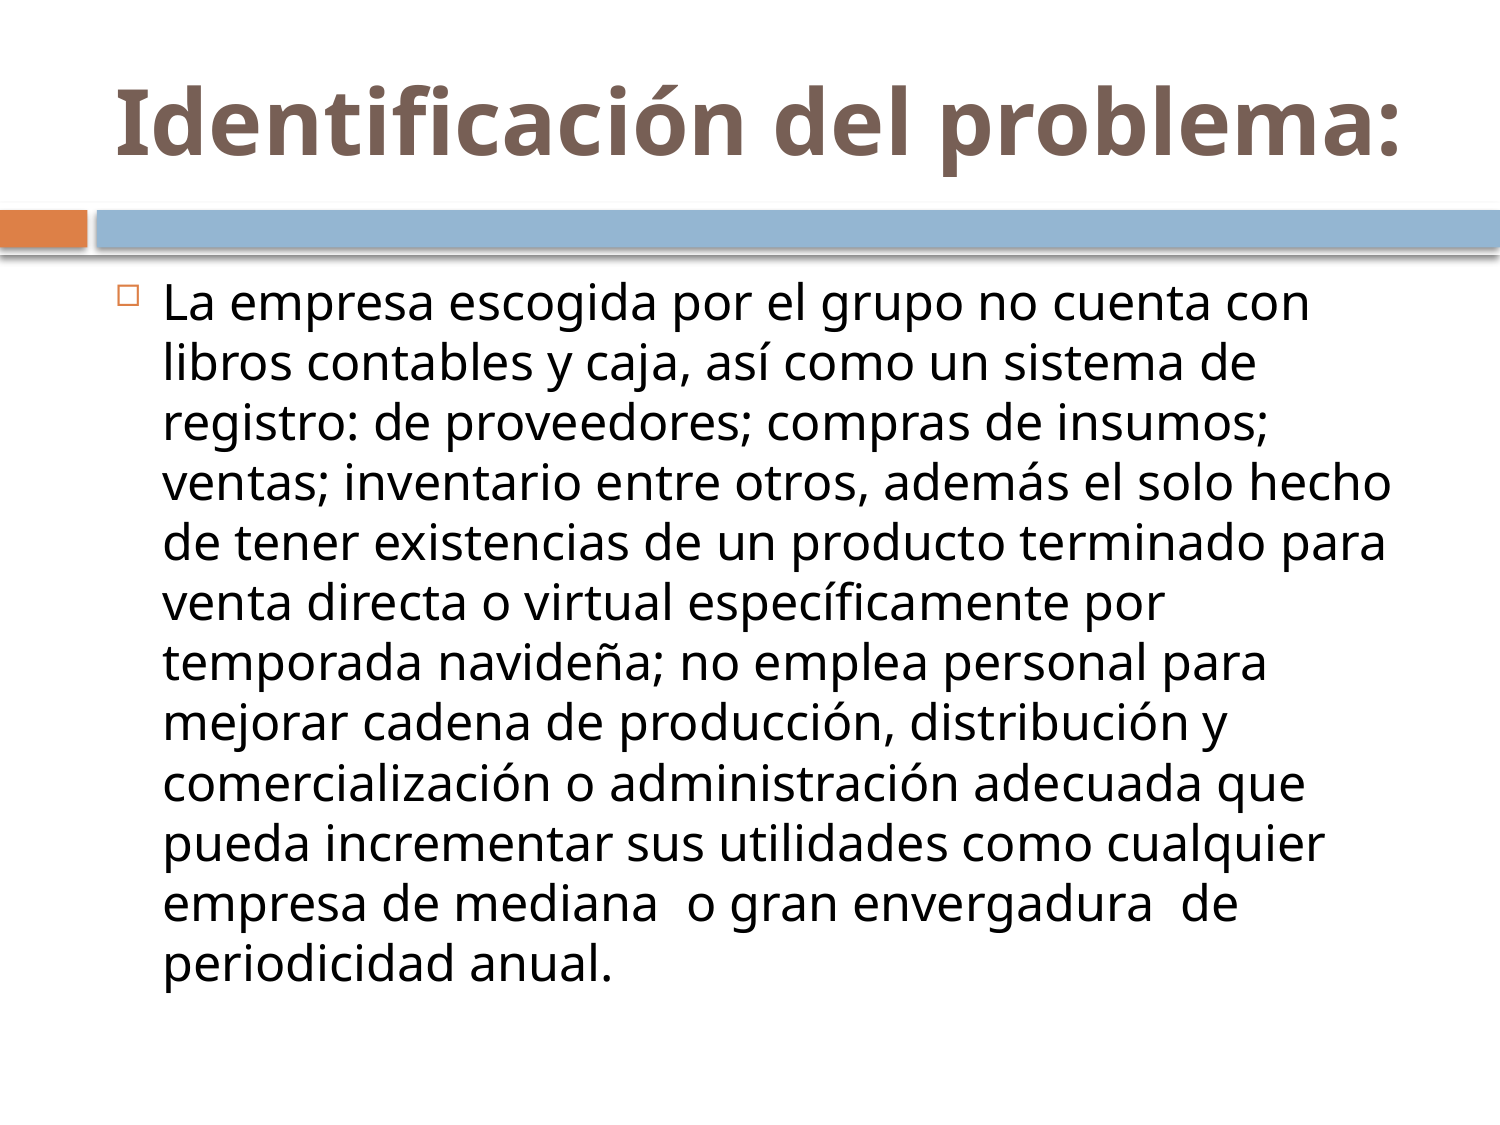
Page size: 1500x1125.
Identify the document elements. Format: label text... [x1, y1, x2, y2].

title Identificación del problema: [100, 37, 1438, 200]
list La empresa escogida por el grupo no cuenta con libros contables y caja, así como un sistema de registro: de proveedores; compras de insumos; ventas; inventario entre otros, además el solo hecho de tener existencias de un producto terminado para venta directa o virtual específicamente por temporada navideña; no emplea personal para mejorar cadena de producción, distribución y comercialización o administración adecuada que pueda incrementar sus utilidades como cualquier empresa de mediana o gran envergadura de periodicidad anual. [100, 262, 1438, 1000]
